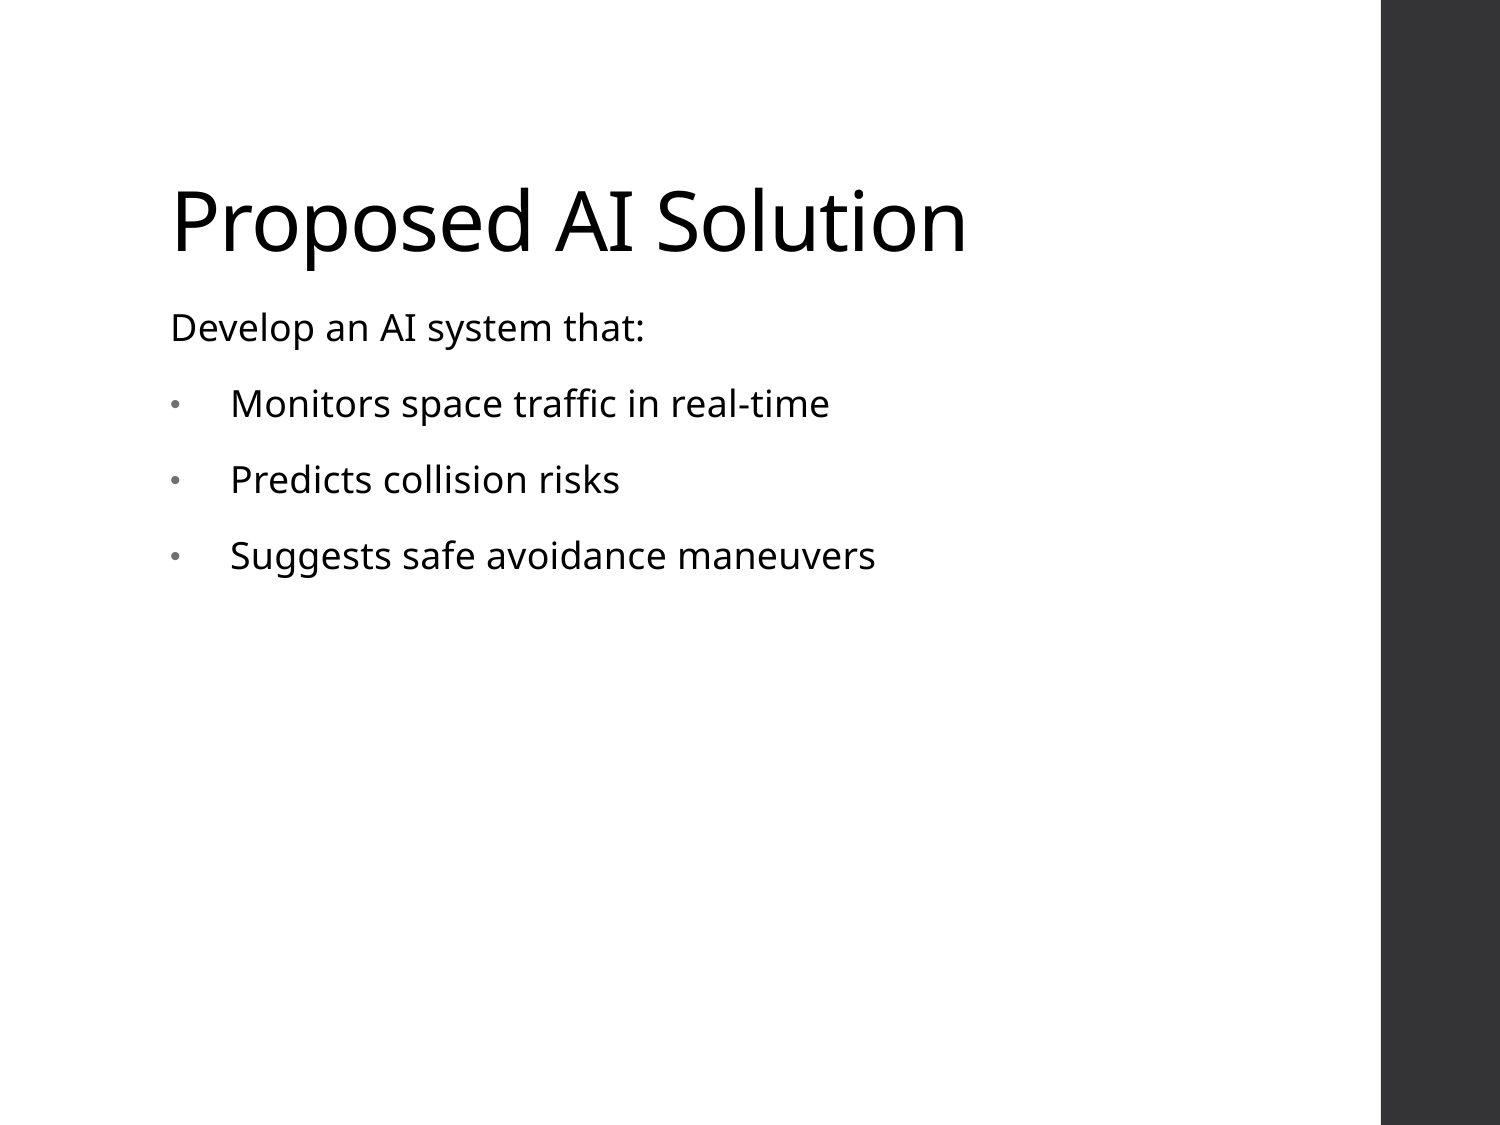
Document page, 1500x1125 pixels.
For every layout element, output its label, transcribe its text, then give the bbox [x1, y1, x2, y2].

title Proposed AI Solution [155, 60, 1348, 278]
list Develop an AI system that: Monitors space traffic in real-time Predicts collision risks Suggests safe avoidance maneuvers [155, 299, 1213, 1014]
